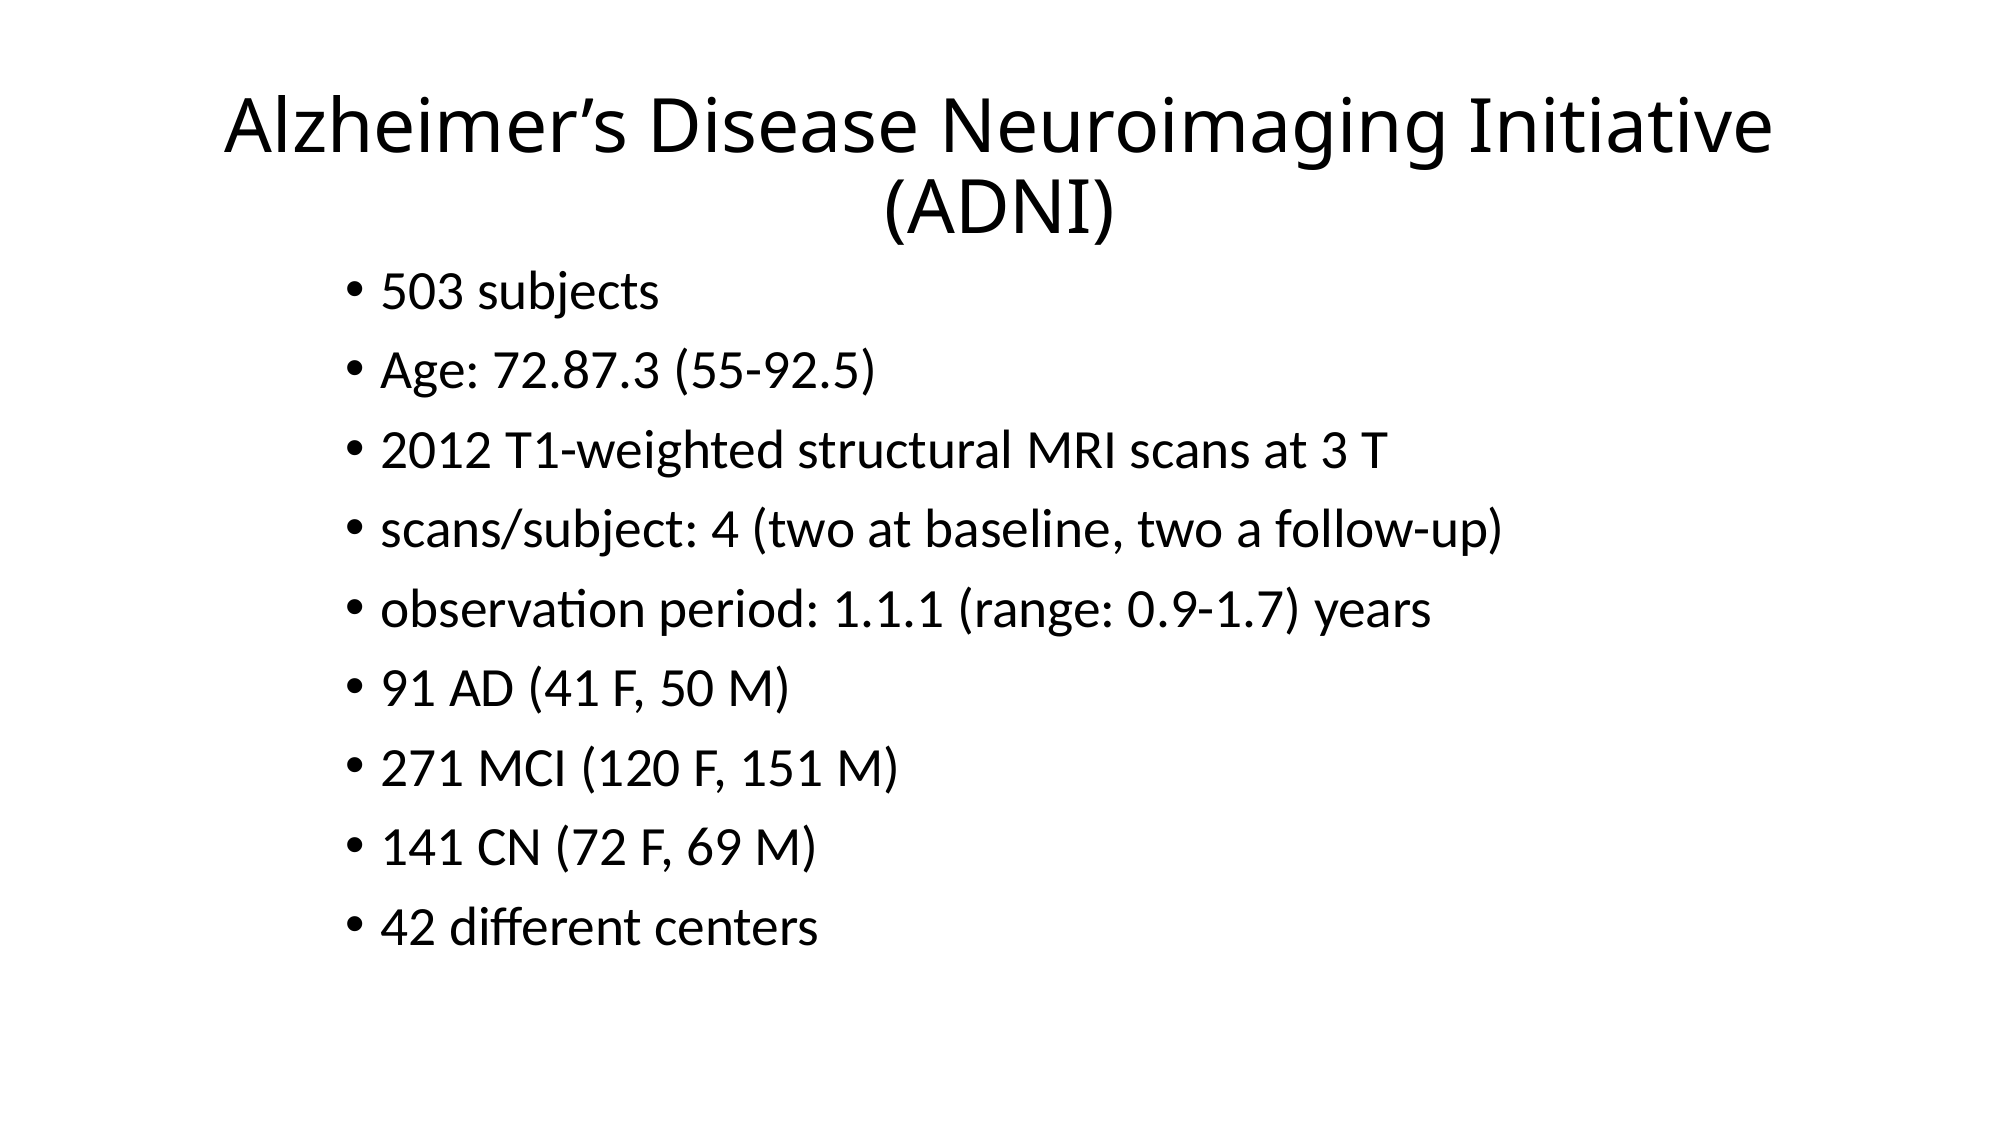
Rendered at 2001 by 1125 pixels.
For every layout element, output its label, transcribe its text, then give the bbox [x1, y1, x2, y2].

title Alzheimer’s Disease Neuroimaging Initiative (ADNI) [137, 59, 1863, 278]
